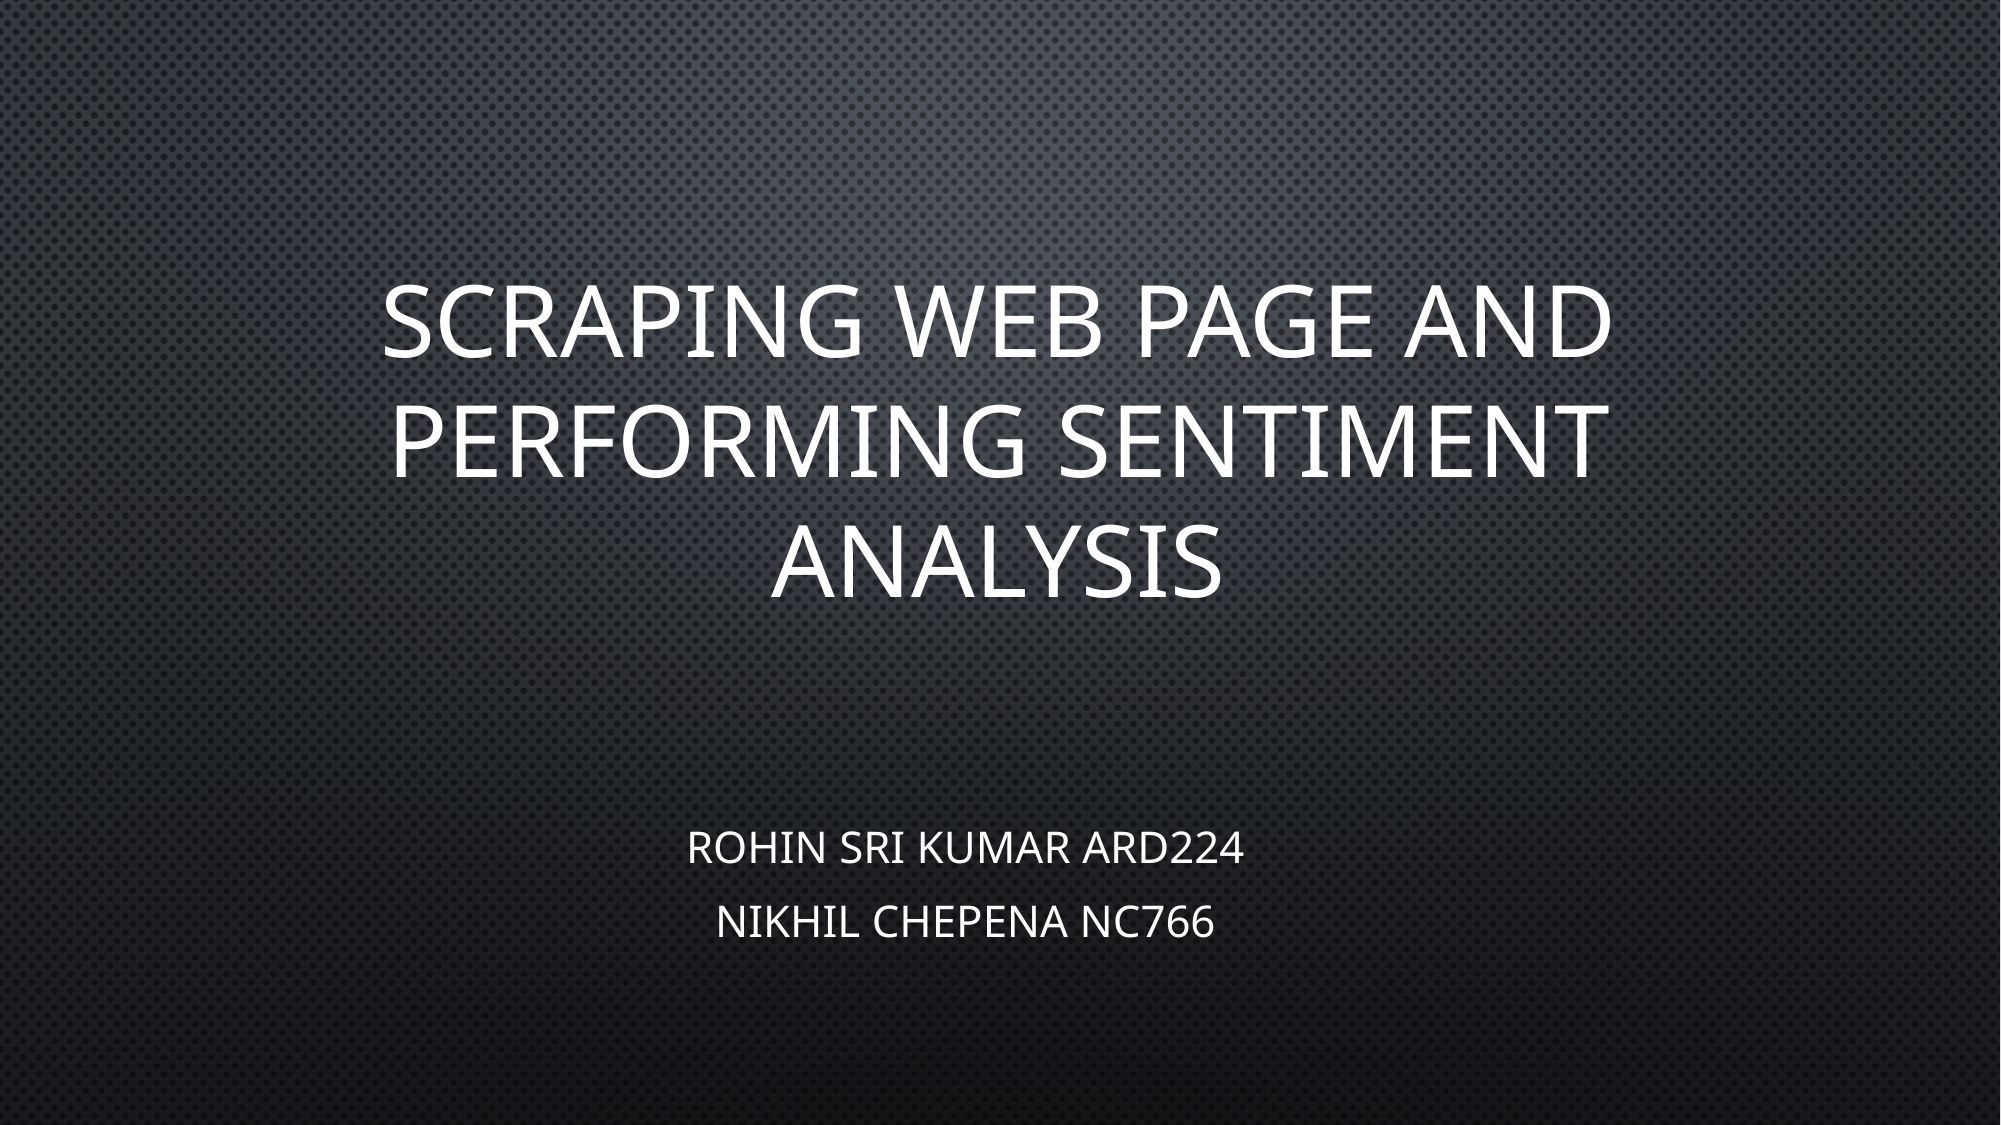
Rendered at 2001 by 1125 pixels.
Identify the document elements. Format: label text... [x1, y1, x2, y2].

subtitle Rohin Sri Kumar ard224 Nikhil Chepena nc766 [253, 812, 1678, 1125]
title SCRAPING WEB PAGE AND PERFORMING SENTIMENT ANALYSIS [287, 99, 1711, 625]
